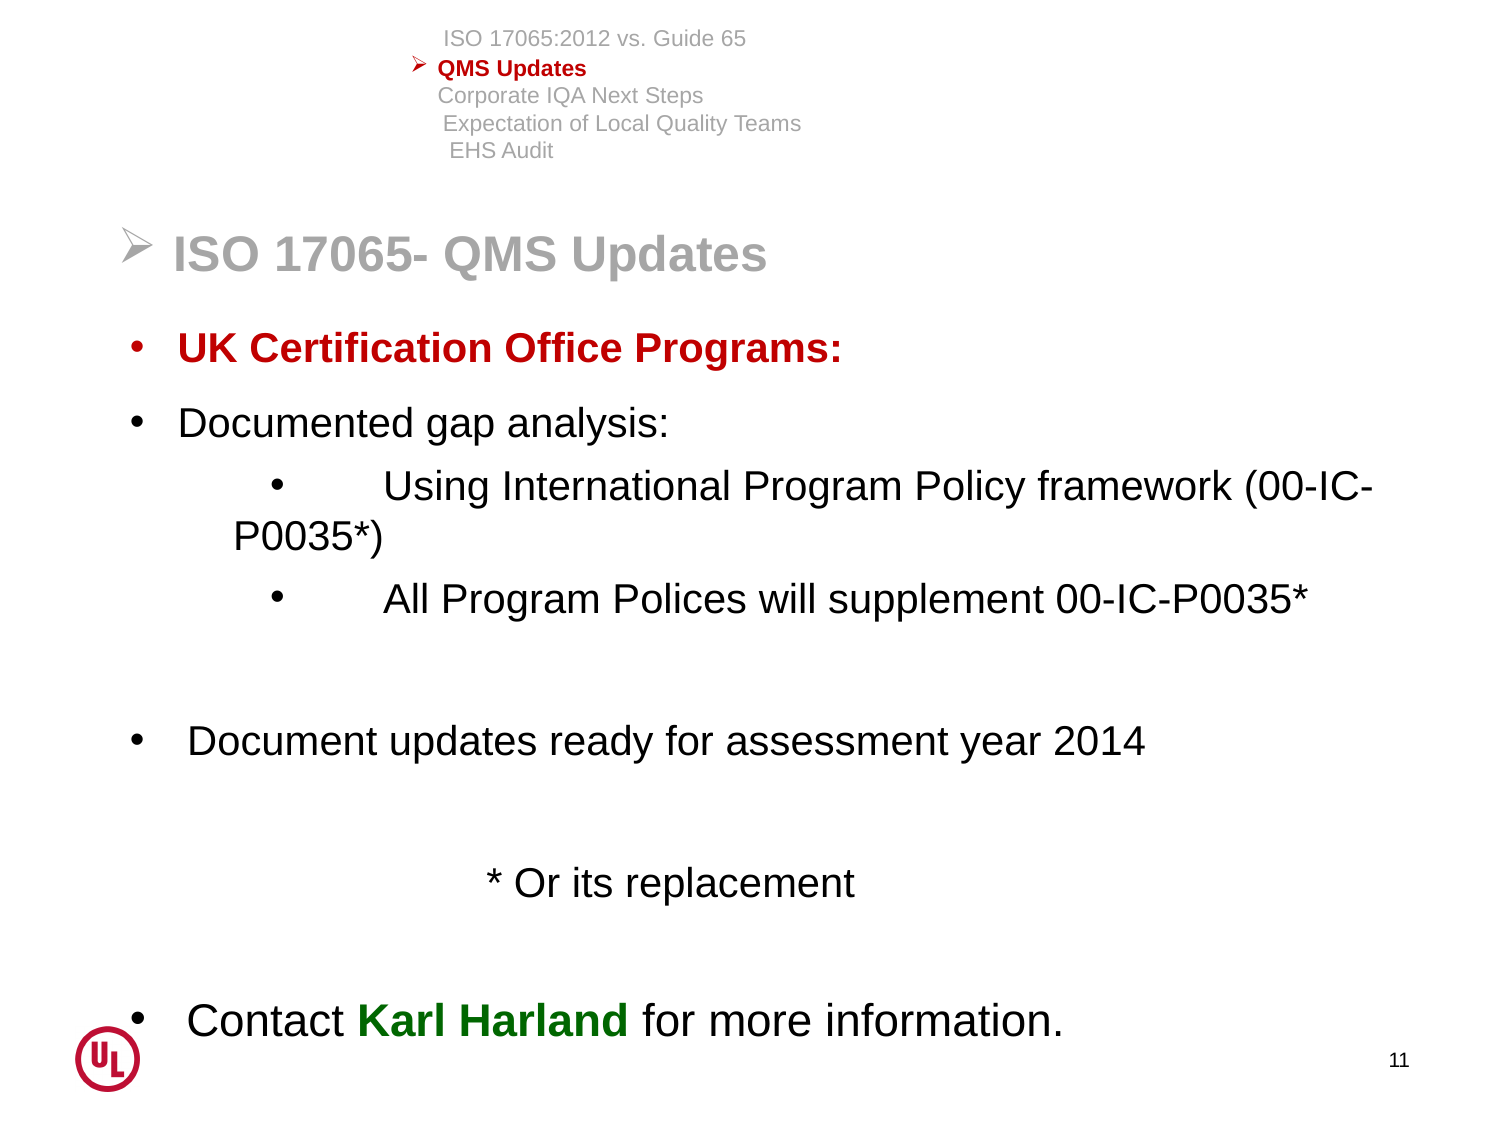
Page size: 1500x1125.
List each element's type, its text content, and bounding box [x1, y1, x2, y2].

list UK Certification Office Programs: Documented gap analysis: Using International Program Policy framework (00-IC-P0035*) All Program Polices will supplement 00-IC-P0035* Document updates ready for assessment year 2014 * Or its replacement Contact Karl Harland for more information. [114, 313, 1500, 1125]
title ISO 17065- QMS Updates [102, 213, 1488, 402]
text_box ISO 17065:2012 vs. Guide 65 QMS Updates Corporate IQA Next Steps Expectation of Local Quality Teams EHS Audit [376, 1, 1127, 171]
picture [75, 1026, 114, 1092]
